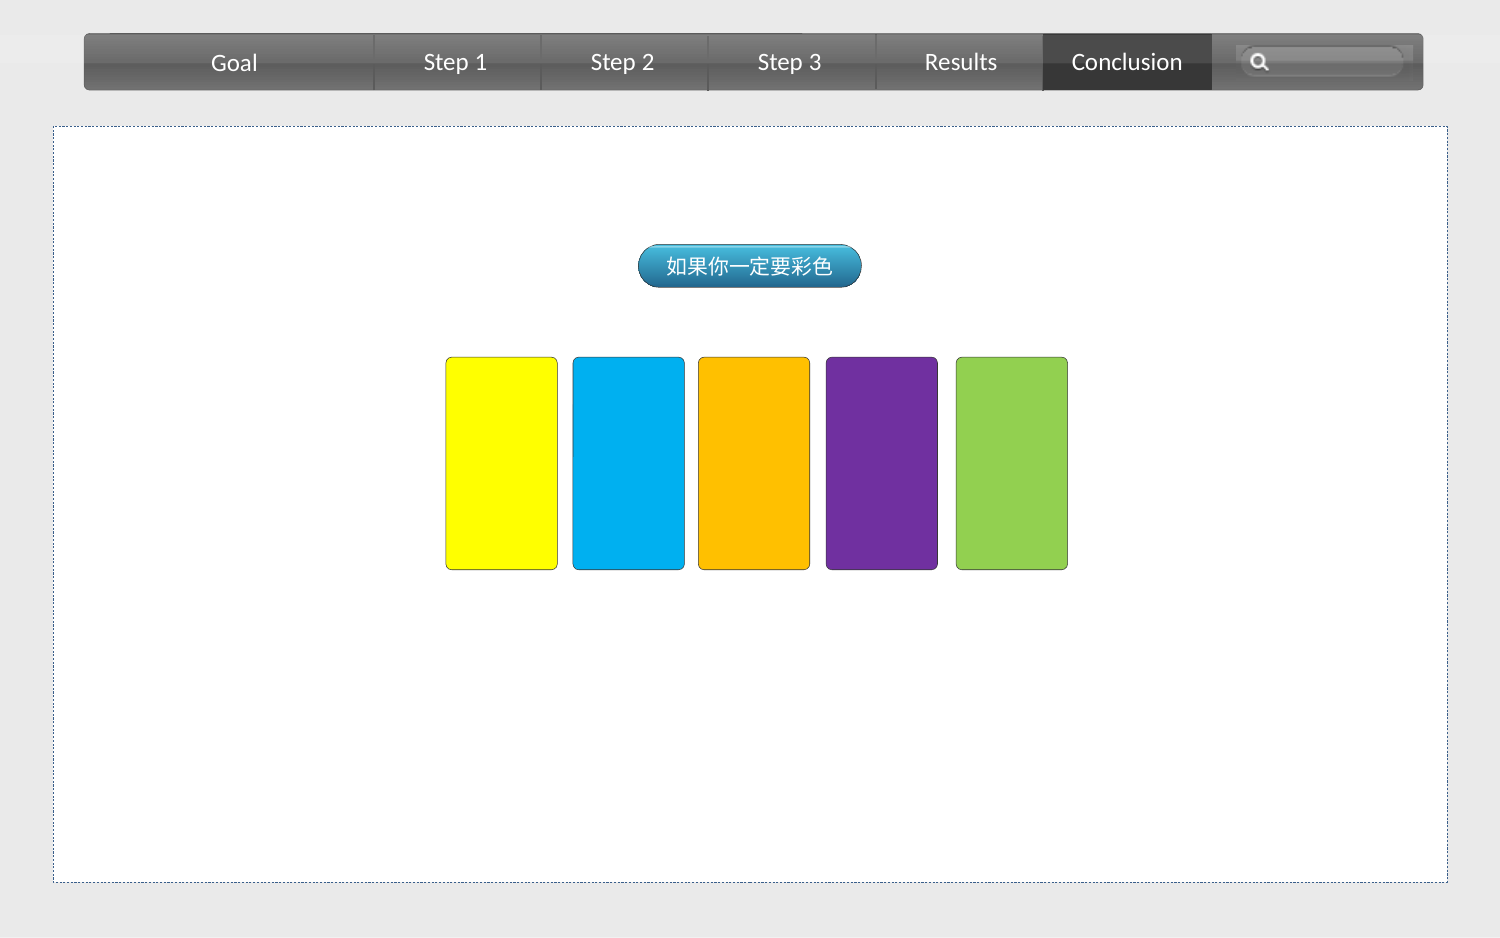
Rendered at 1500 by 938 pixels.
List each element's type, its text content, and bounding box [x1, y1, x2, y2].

text_box [1217, 65, 1426, 93]
text_box [82, 65, 164, 93]
text_box 如果你一定要彩色 [647, 242, 853, 246]
text_box [696, 355, 812, 572]
text_box [823, 355, 940, 572]
text_box [443, 355, 560, 572]
text_box [954, 355, 1070, 572]
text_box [165, 38, 1217, 86]
picture [1235, 45, 1414, 82]
text_box [51, 124, 1449, 884]
text_box 如果你一定要彩色 [636, 253, 864, 290]
text_box [1210, 33, 1500, 65]
text_box [570, 355, 687, 572]
text_box [0, 33, 875, 65]
